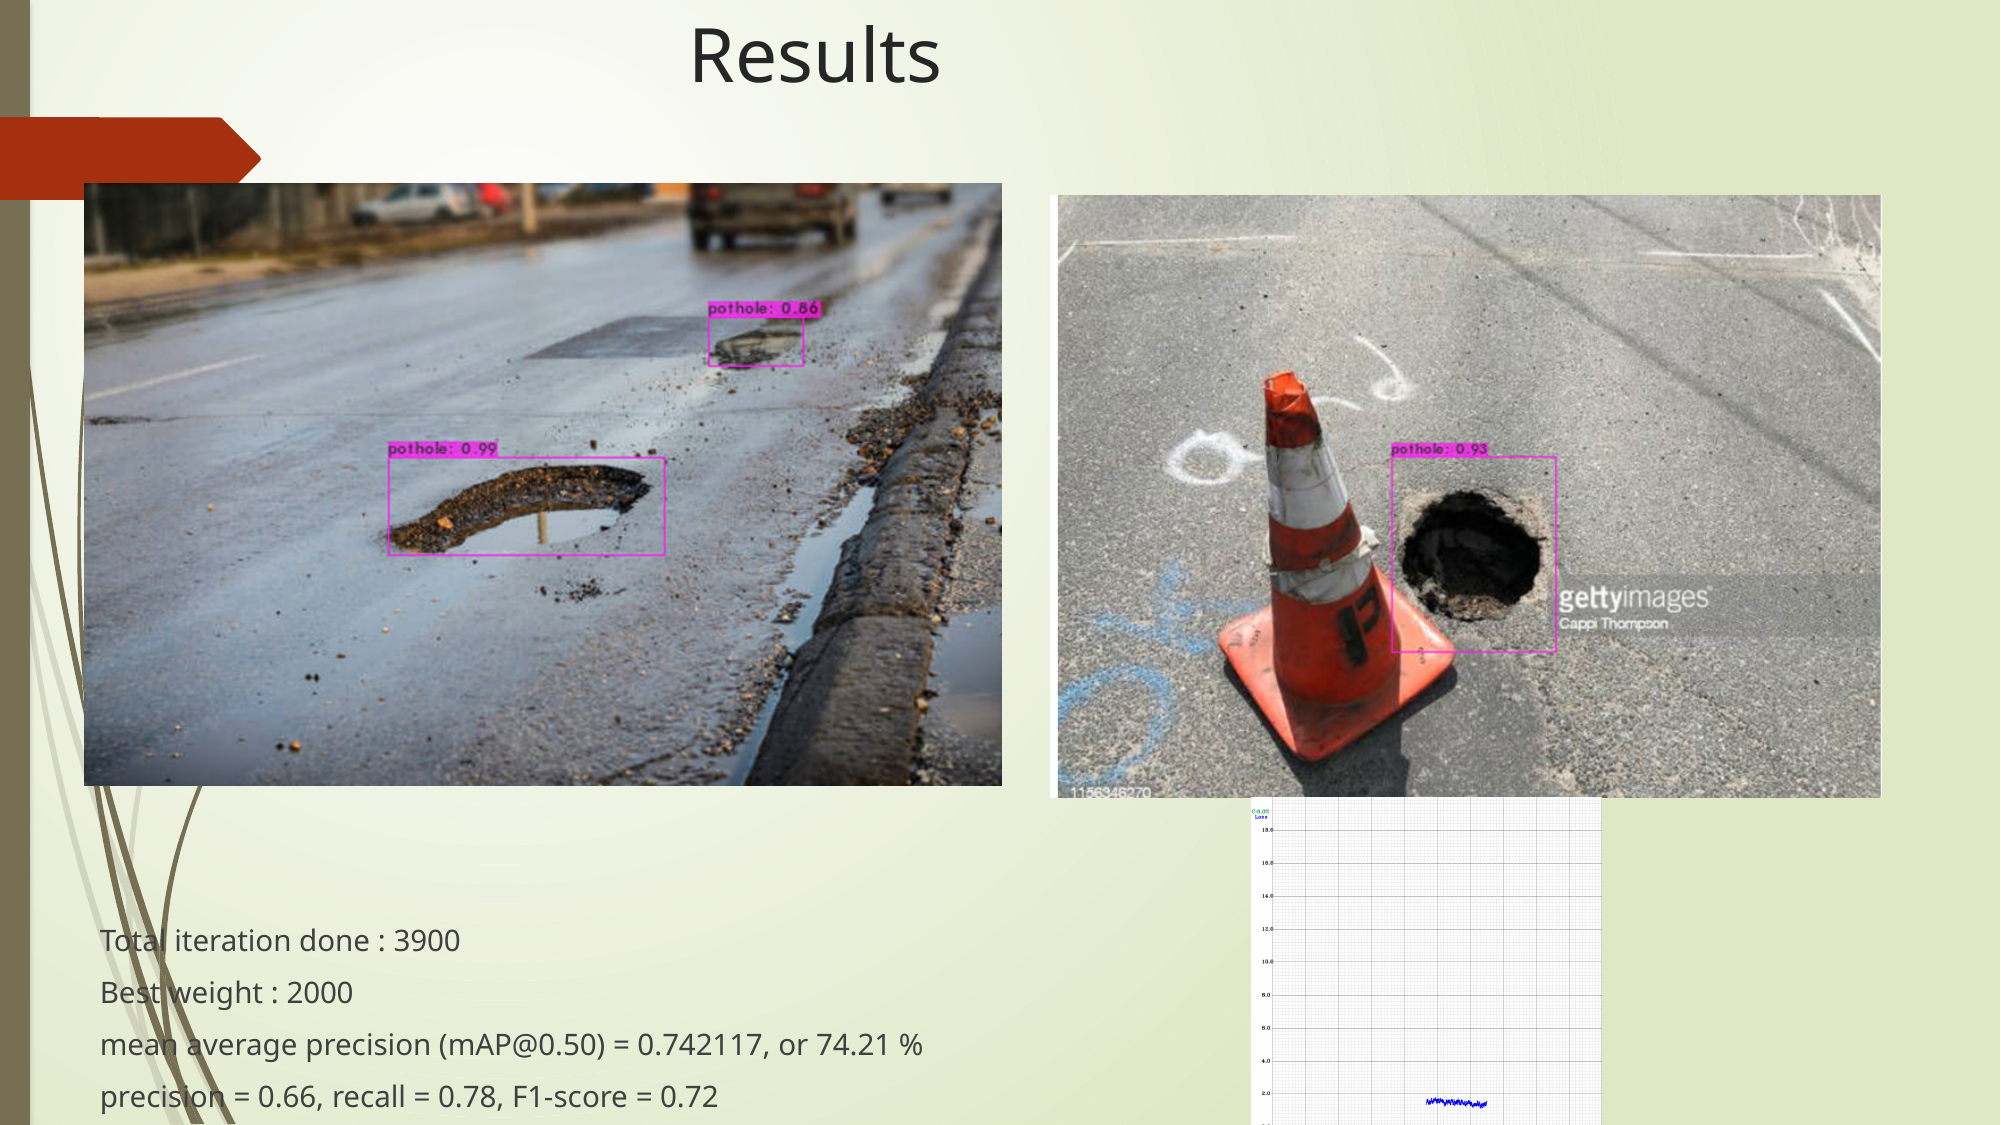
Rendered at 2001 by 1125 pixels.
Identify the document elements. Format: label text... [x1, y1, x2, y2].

picture [84, 182, 1003, 786]
list Total iteration done : 3900 Best weight : 2000 mean average precision (mAP@0.50) = 0.742117, or 74.21 % precision = 0.66, recall = 0.78, F1-score = 0.72 [84, 862, 948, 1125]
title Results [654, 0, 2000, 211]
picture [1050, 194, 1882, 1125]
